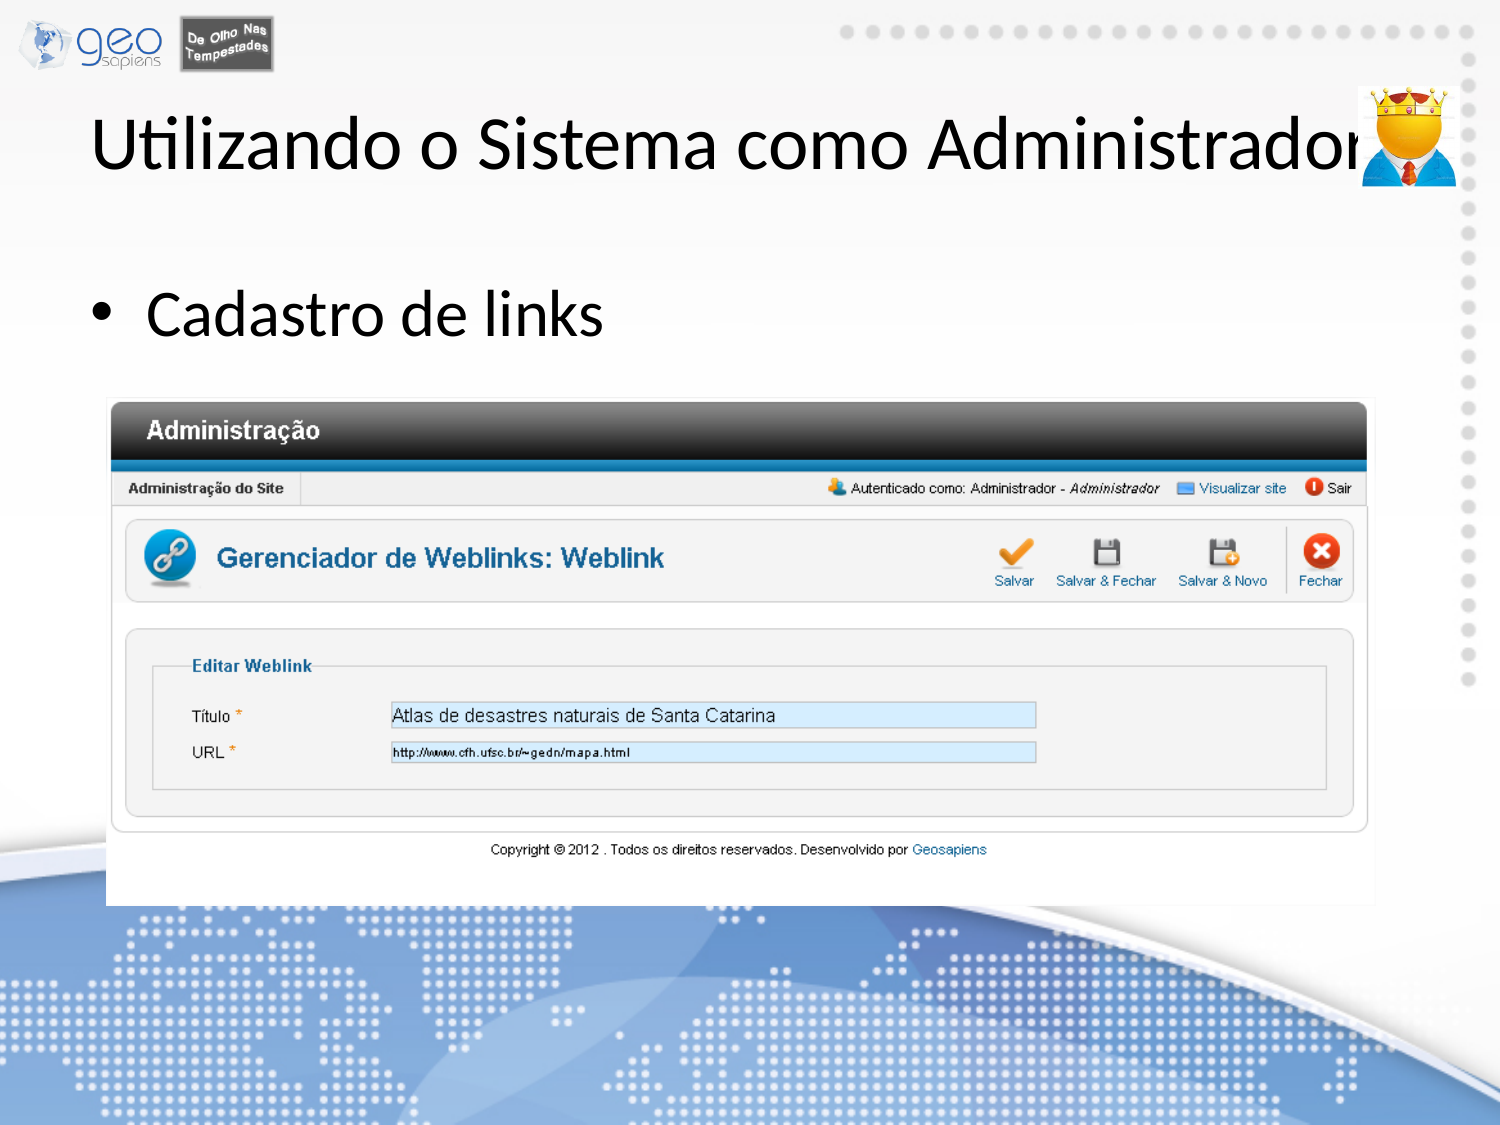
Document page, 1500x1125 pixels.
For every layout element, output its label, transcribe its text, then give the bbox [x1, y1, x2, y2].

picture [0, 0, 1500, 1125]
title Utilizando o Sistema como Administrador [75, 45, 1425, 233]
list Cadastro de links [75, 262, 1425, 1106]
